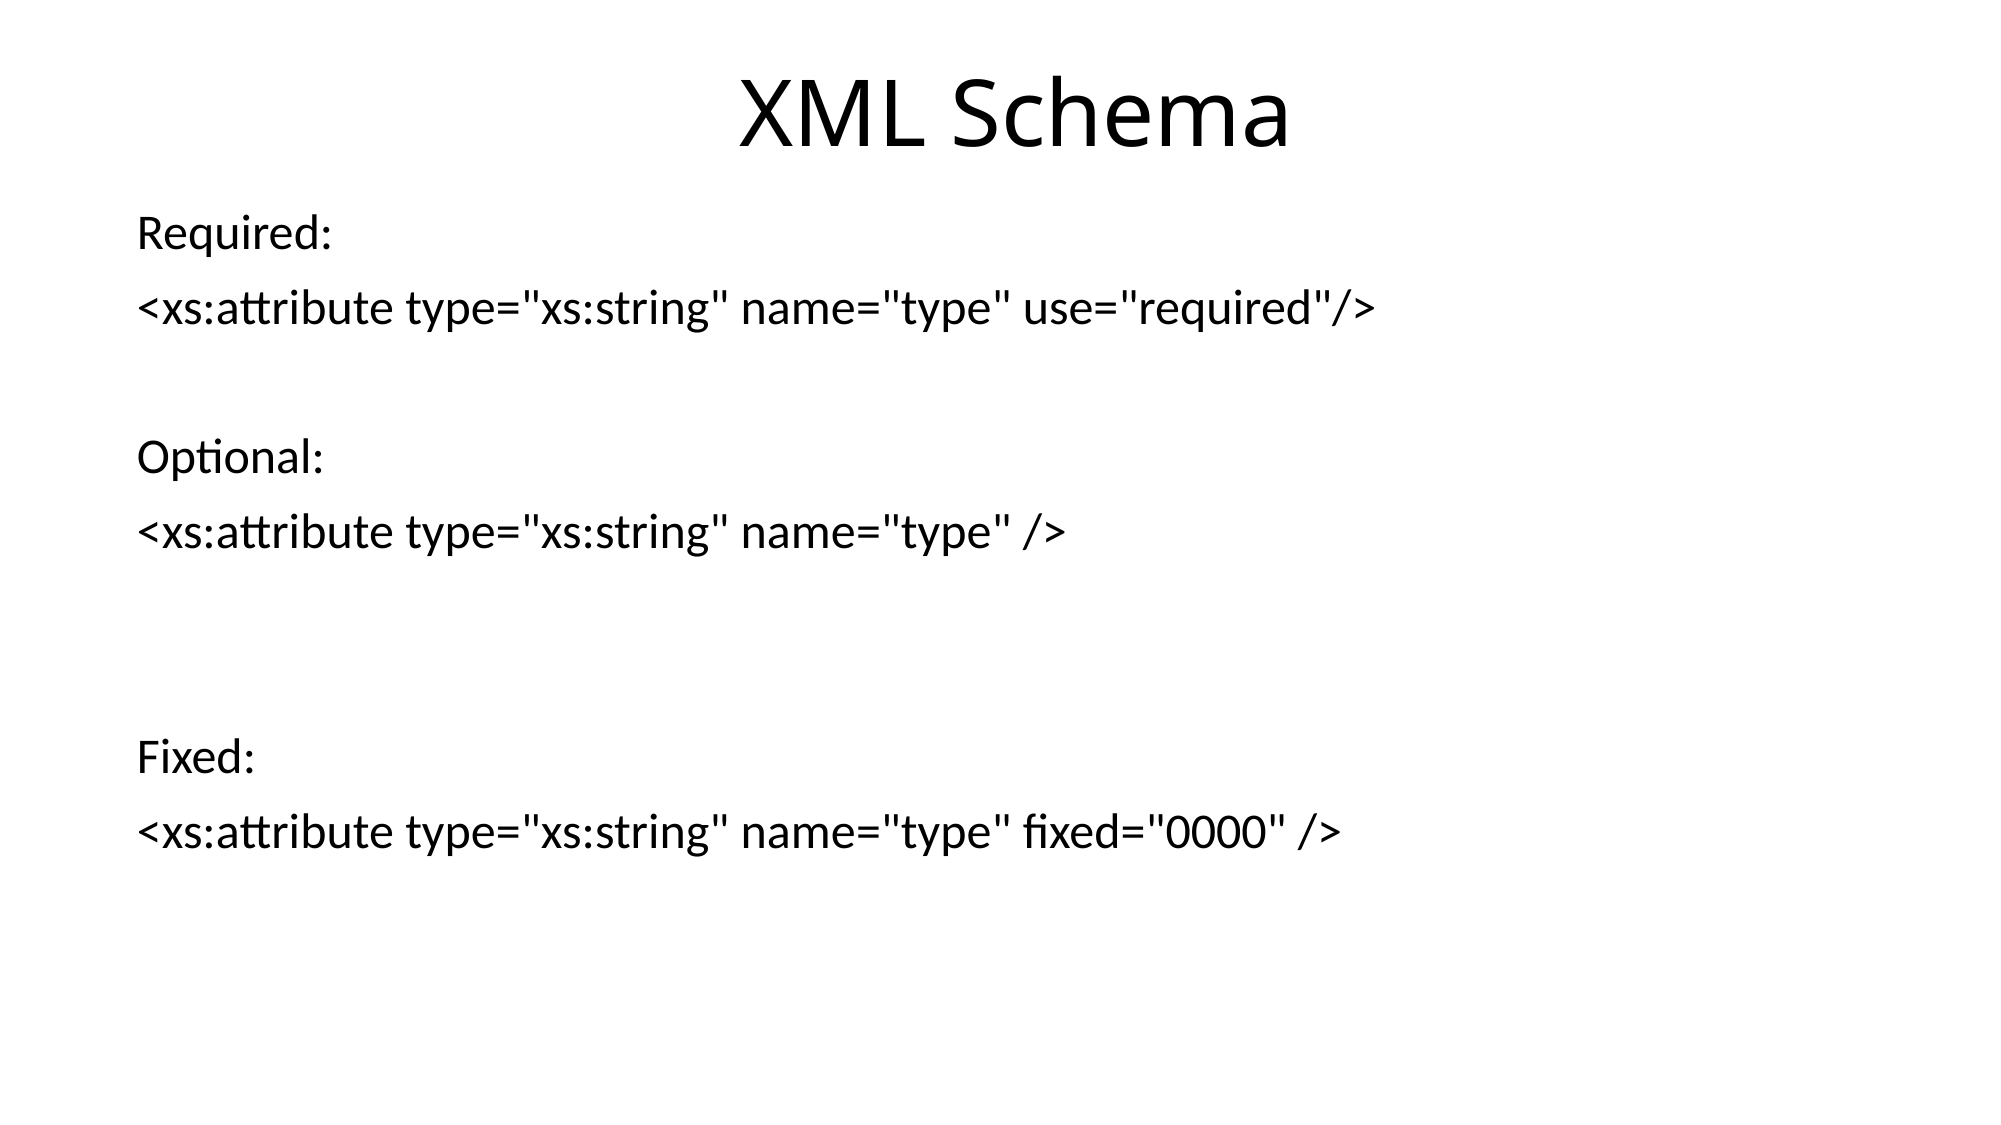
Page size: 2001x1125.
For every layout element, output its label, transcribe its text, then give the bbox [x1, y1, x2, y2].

subtitle Required: <xs:attribute type="xs:string" name="type" use="required"/> Optional: <xs:attribute type="xs:string" name="type" /> Fixed: <xs:attribute type="xs:string" name="type" fixed="0000" /> [121, 198, 1868, 1105]
title XML Schema [266, 58, 1767, 175]
